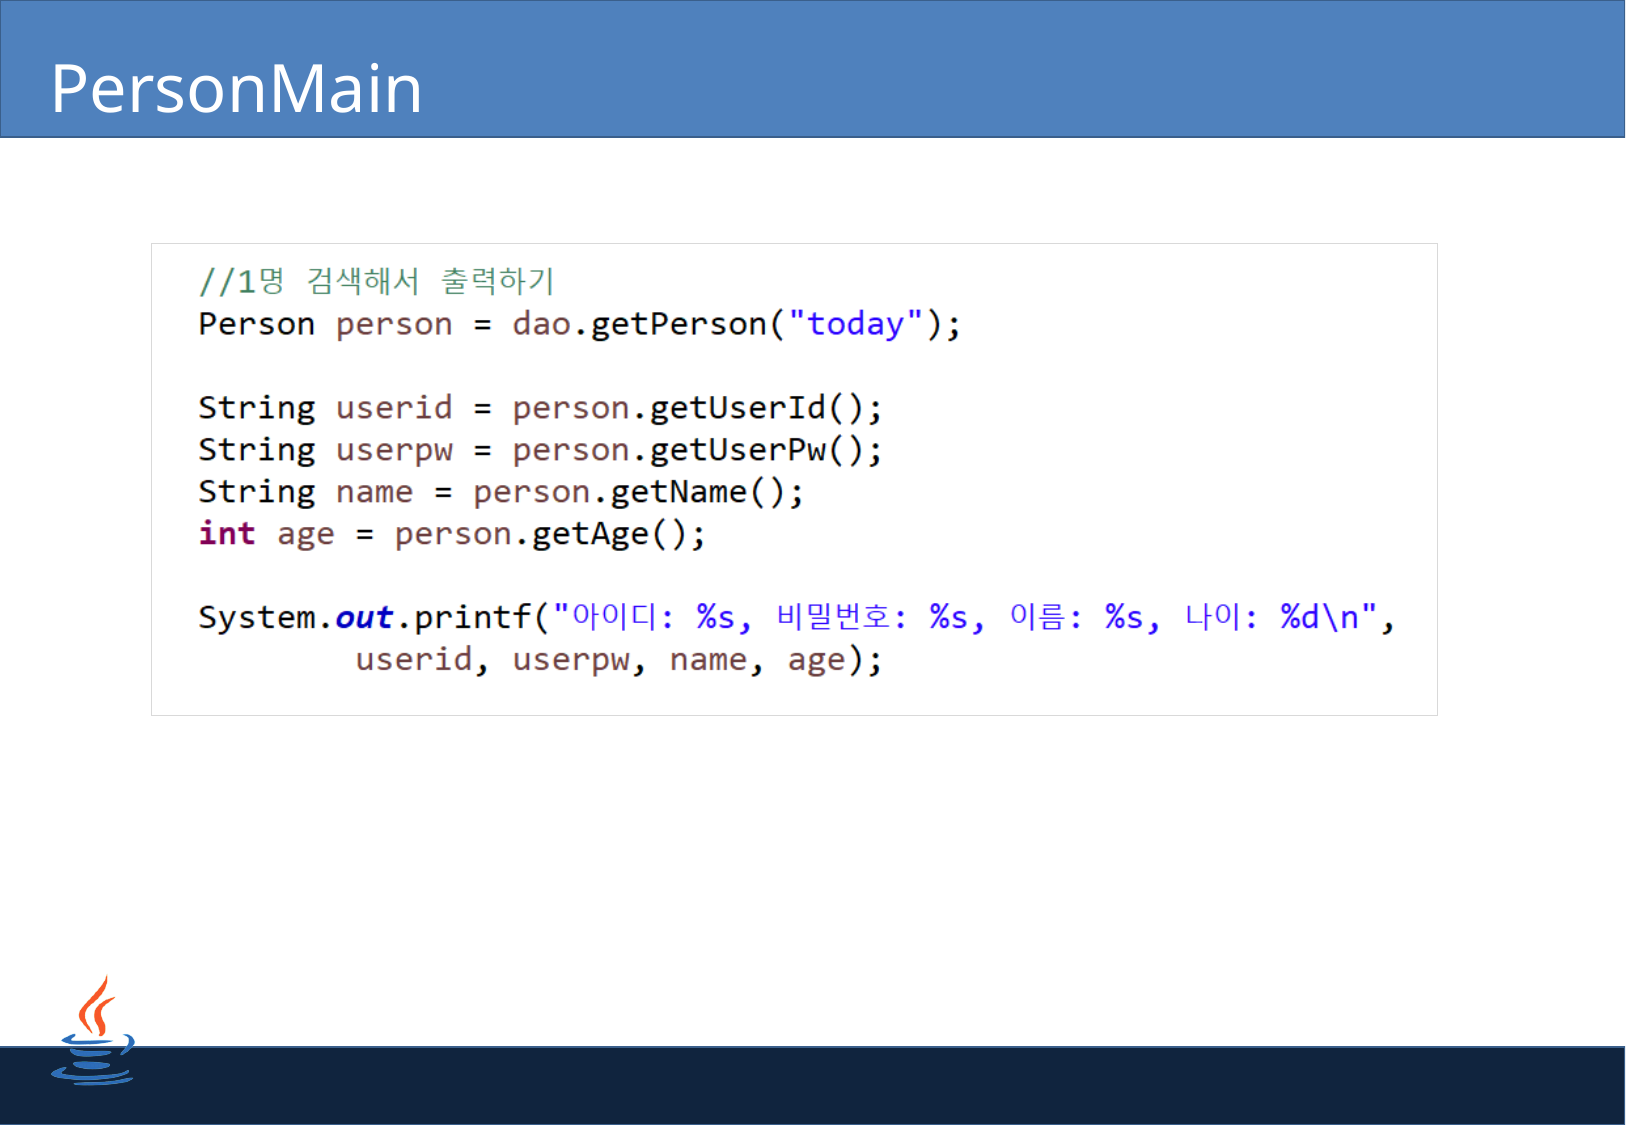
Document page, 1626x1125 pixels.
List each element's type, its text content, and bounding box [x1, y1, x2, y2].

picture [150, 243, 1438, 717]
text_box PersonMain [0, 0, 1132, 136]
picture [38, 973, 151, 1086]
